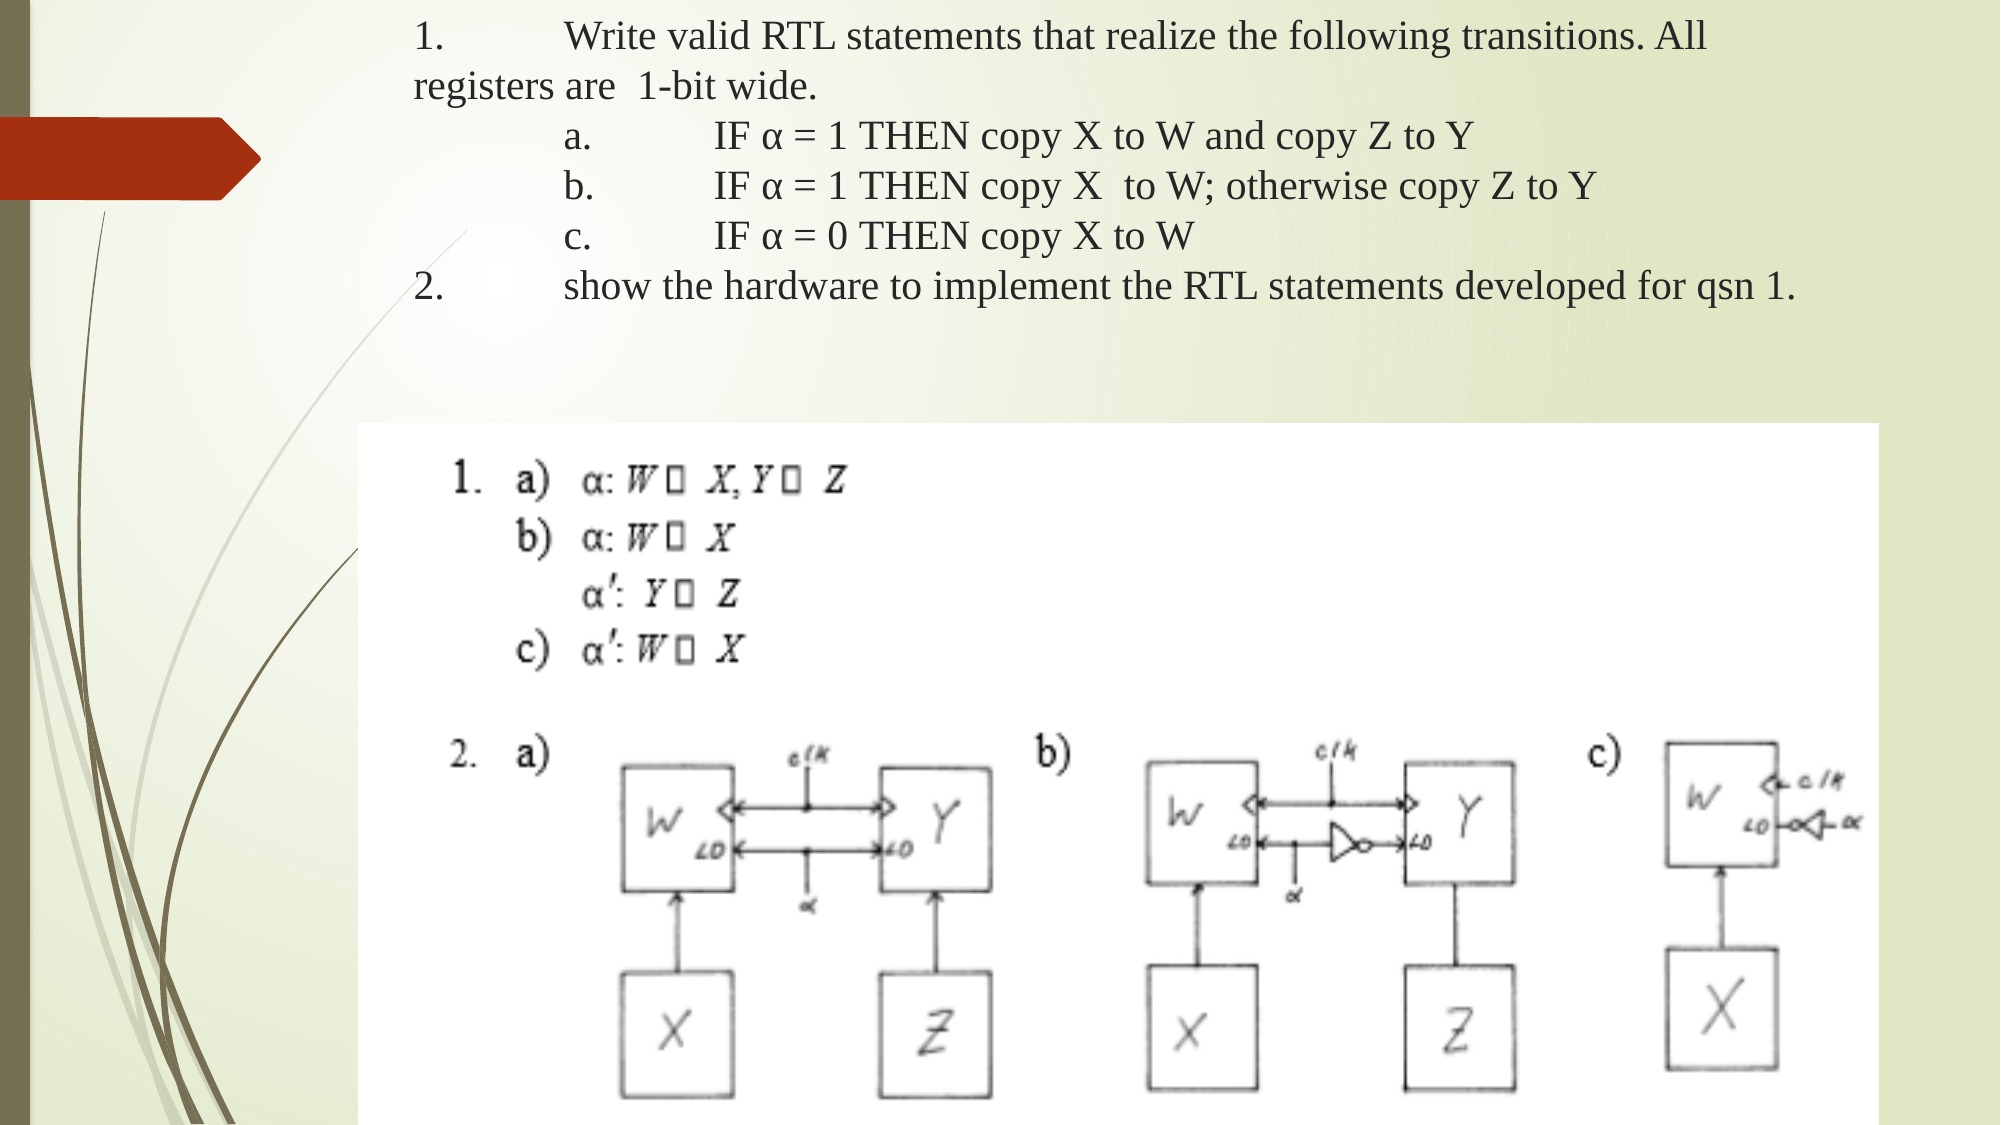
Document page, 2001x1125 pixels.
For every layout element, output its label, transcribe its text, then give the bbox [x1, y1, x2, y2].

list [357, 422, 1879, 1125]
title 1. Write valid RTL statements that realize the following transitions. All registers are 1-bit wide. a. IF α = 1 THEN copy X to W and copy Z to Y b. IF α = 1 THEN copy X to W; otherwise copy Z to Y c. IF α = 0 THEN copy X to W 2. show the hardware to implement the RTL statements developed for qsn 1. [398, 0, 1861, 372]
